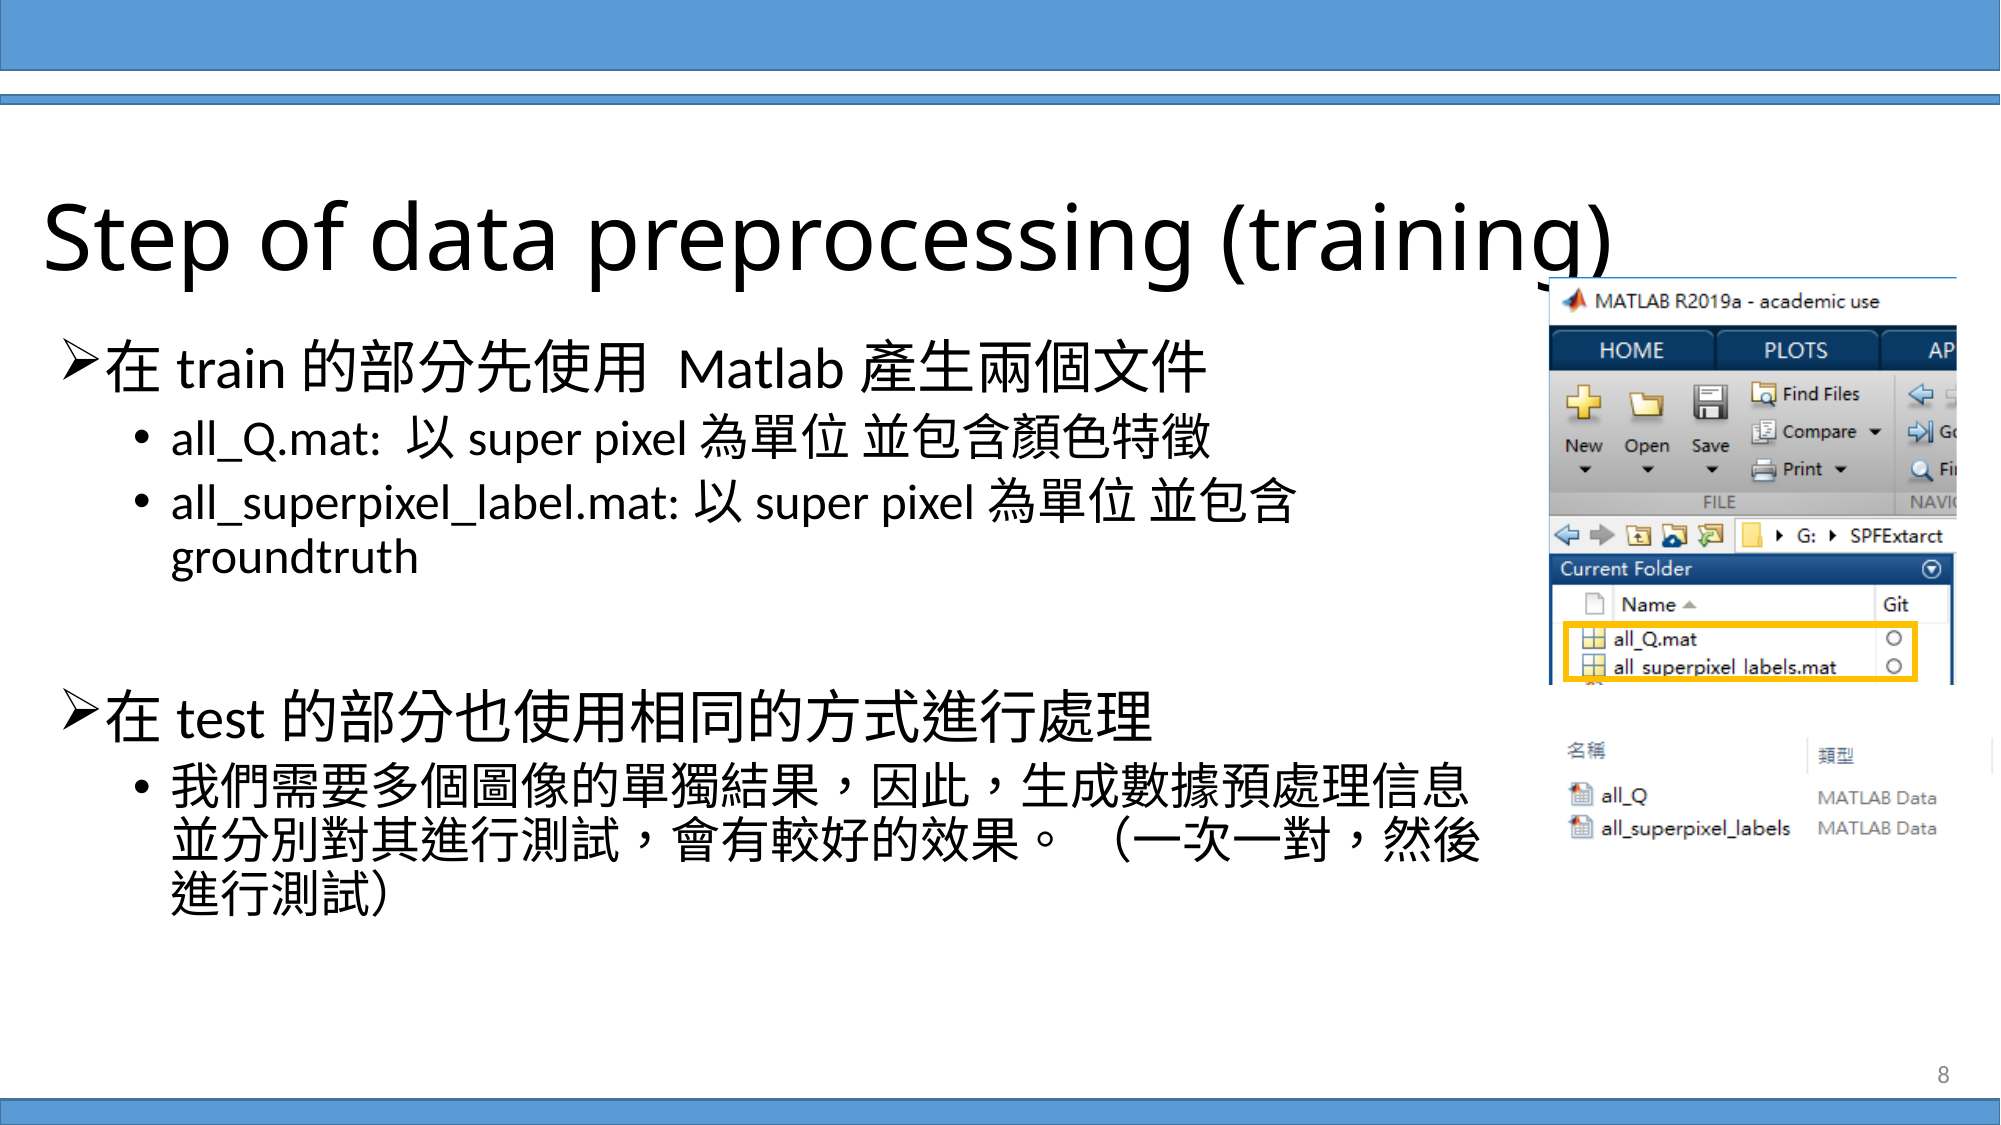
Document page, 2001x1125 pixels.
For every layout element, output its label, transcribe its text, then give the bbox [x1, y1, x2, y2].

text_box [1548, 732, 2000, 847]
slide_number 8 [1515, 1044, 1966, 1104]
text_box [0, 1098, 2000, 1125]
list 在train的部分先使用 Matlab產生兩個文件 all_Q.mat: 以super pixel為單位 並包含顏色特徵 all_superpixel_label.mat:以super pixel為單位 並包含groundtruth 在test的部分也使用相同的方式進行處理 我們需要多個圖像的單獨結果，因此，生成數據預處理信息並分別對其進行測試，會有較好的效果。 （一次一對，然後進行測試） [43, 331, 1525, 1098]
text_box [0, 0, 2000, 71]
title Step of data preprocessing (training) [27, 132, 1753, 350]
text_box [0, 94, 2000, 105]
picture [1548, 277, 1957, 685]
